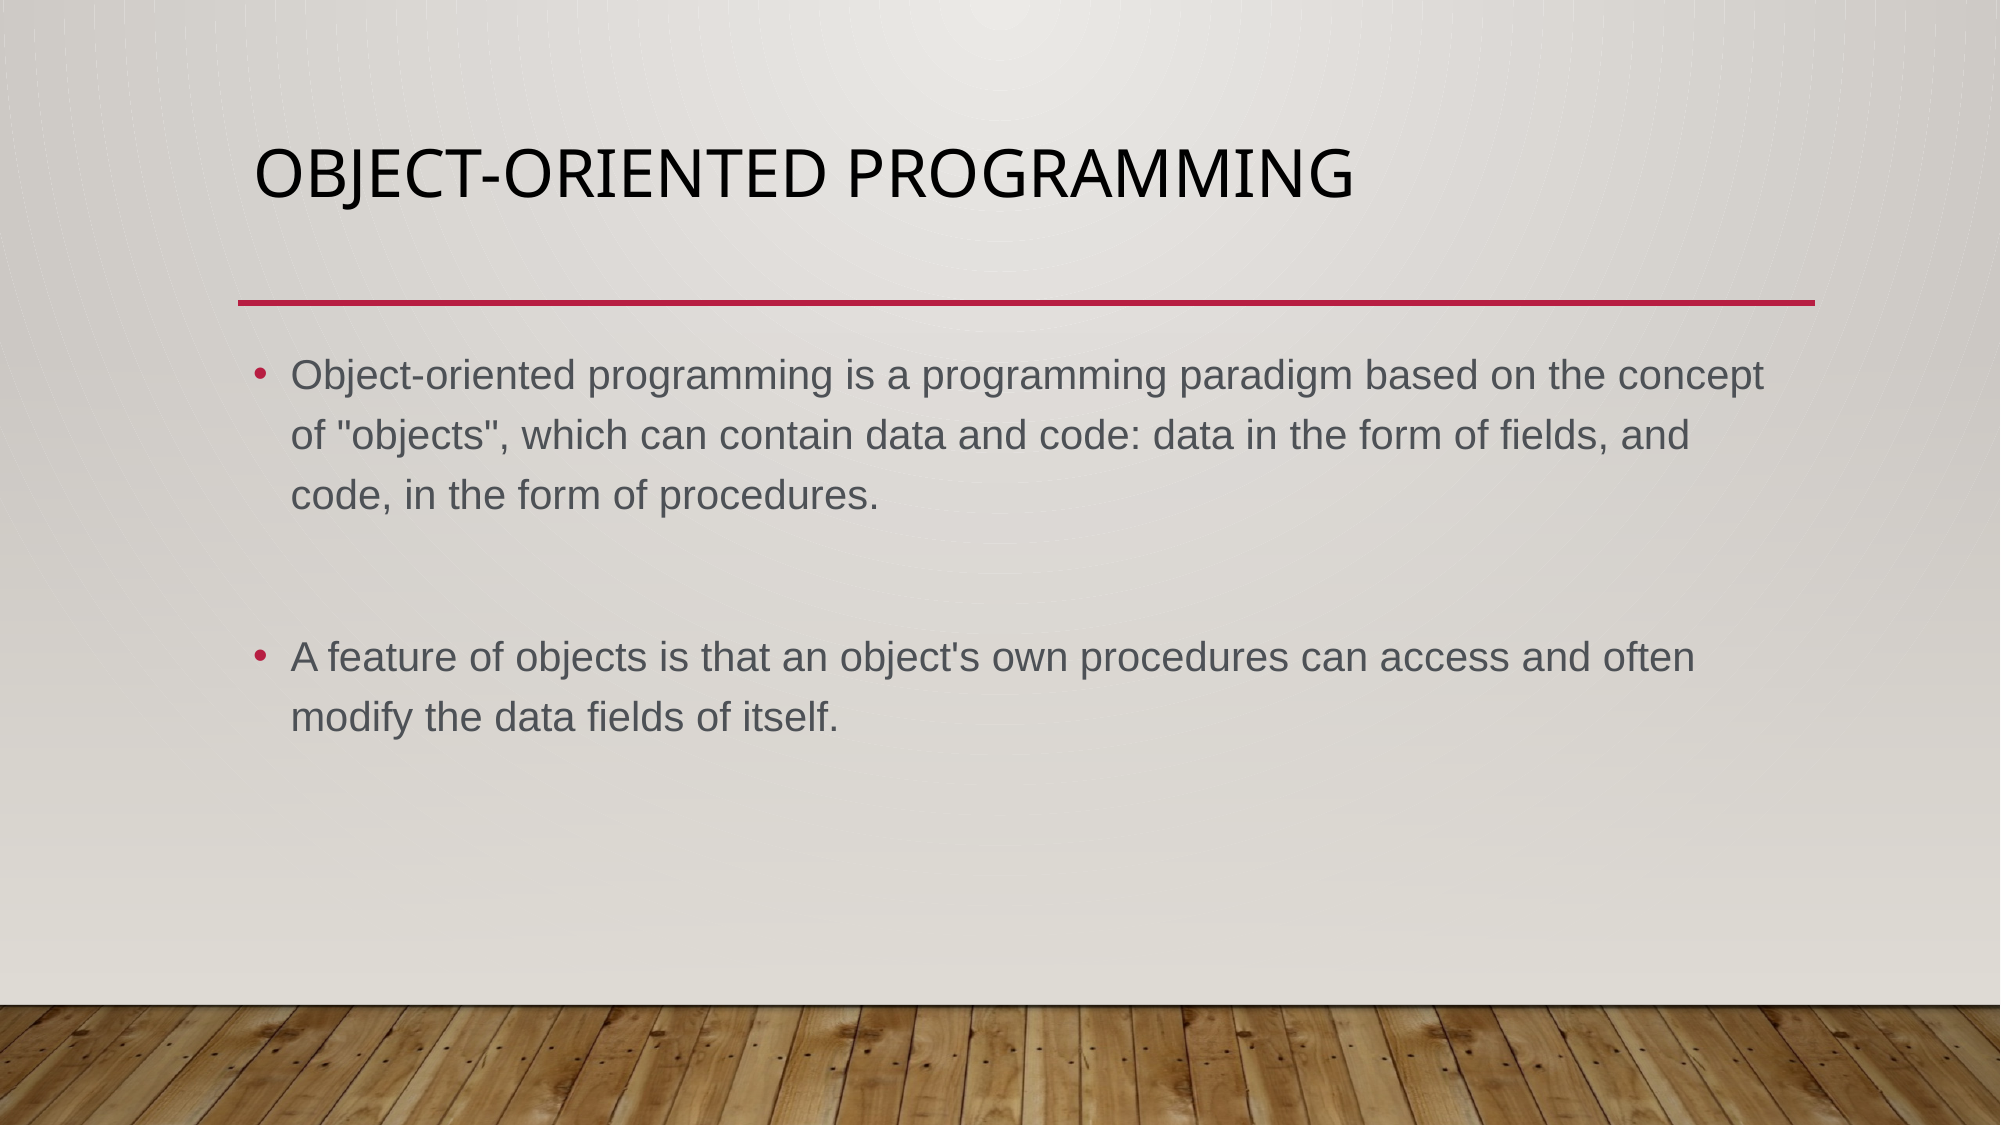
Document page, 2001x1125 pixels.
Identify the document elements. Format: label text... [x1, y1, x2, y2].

title Object-oriented programming [238, 131, 1814, 305]
list Object-oriented programming is a programming paradigm based on the concept of "objects", which can contain data and code: data in the form of fields, and code, in the form of procedures. A feature of objects is that an object's own procedures can access and often modify the data fields of itself. [238, 330, 1814, 897]
picture [0, 1005, 2000, 1125]
